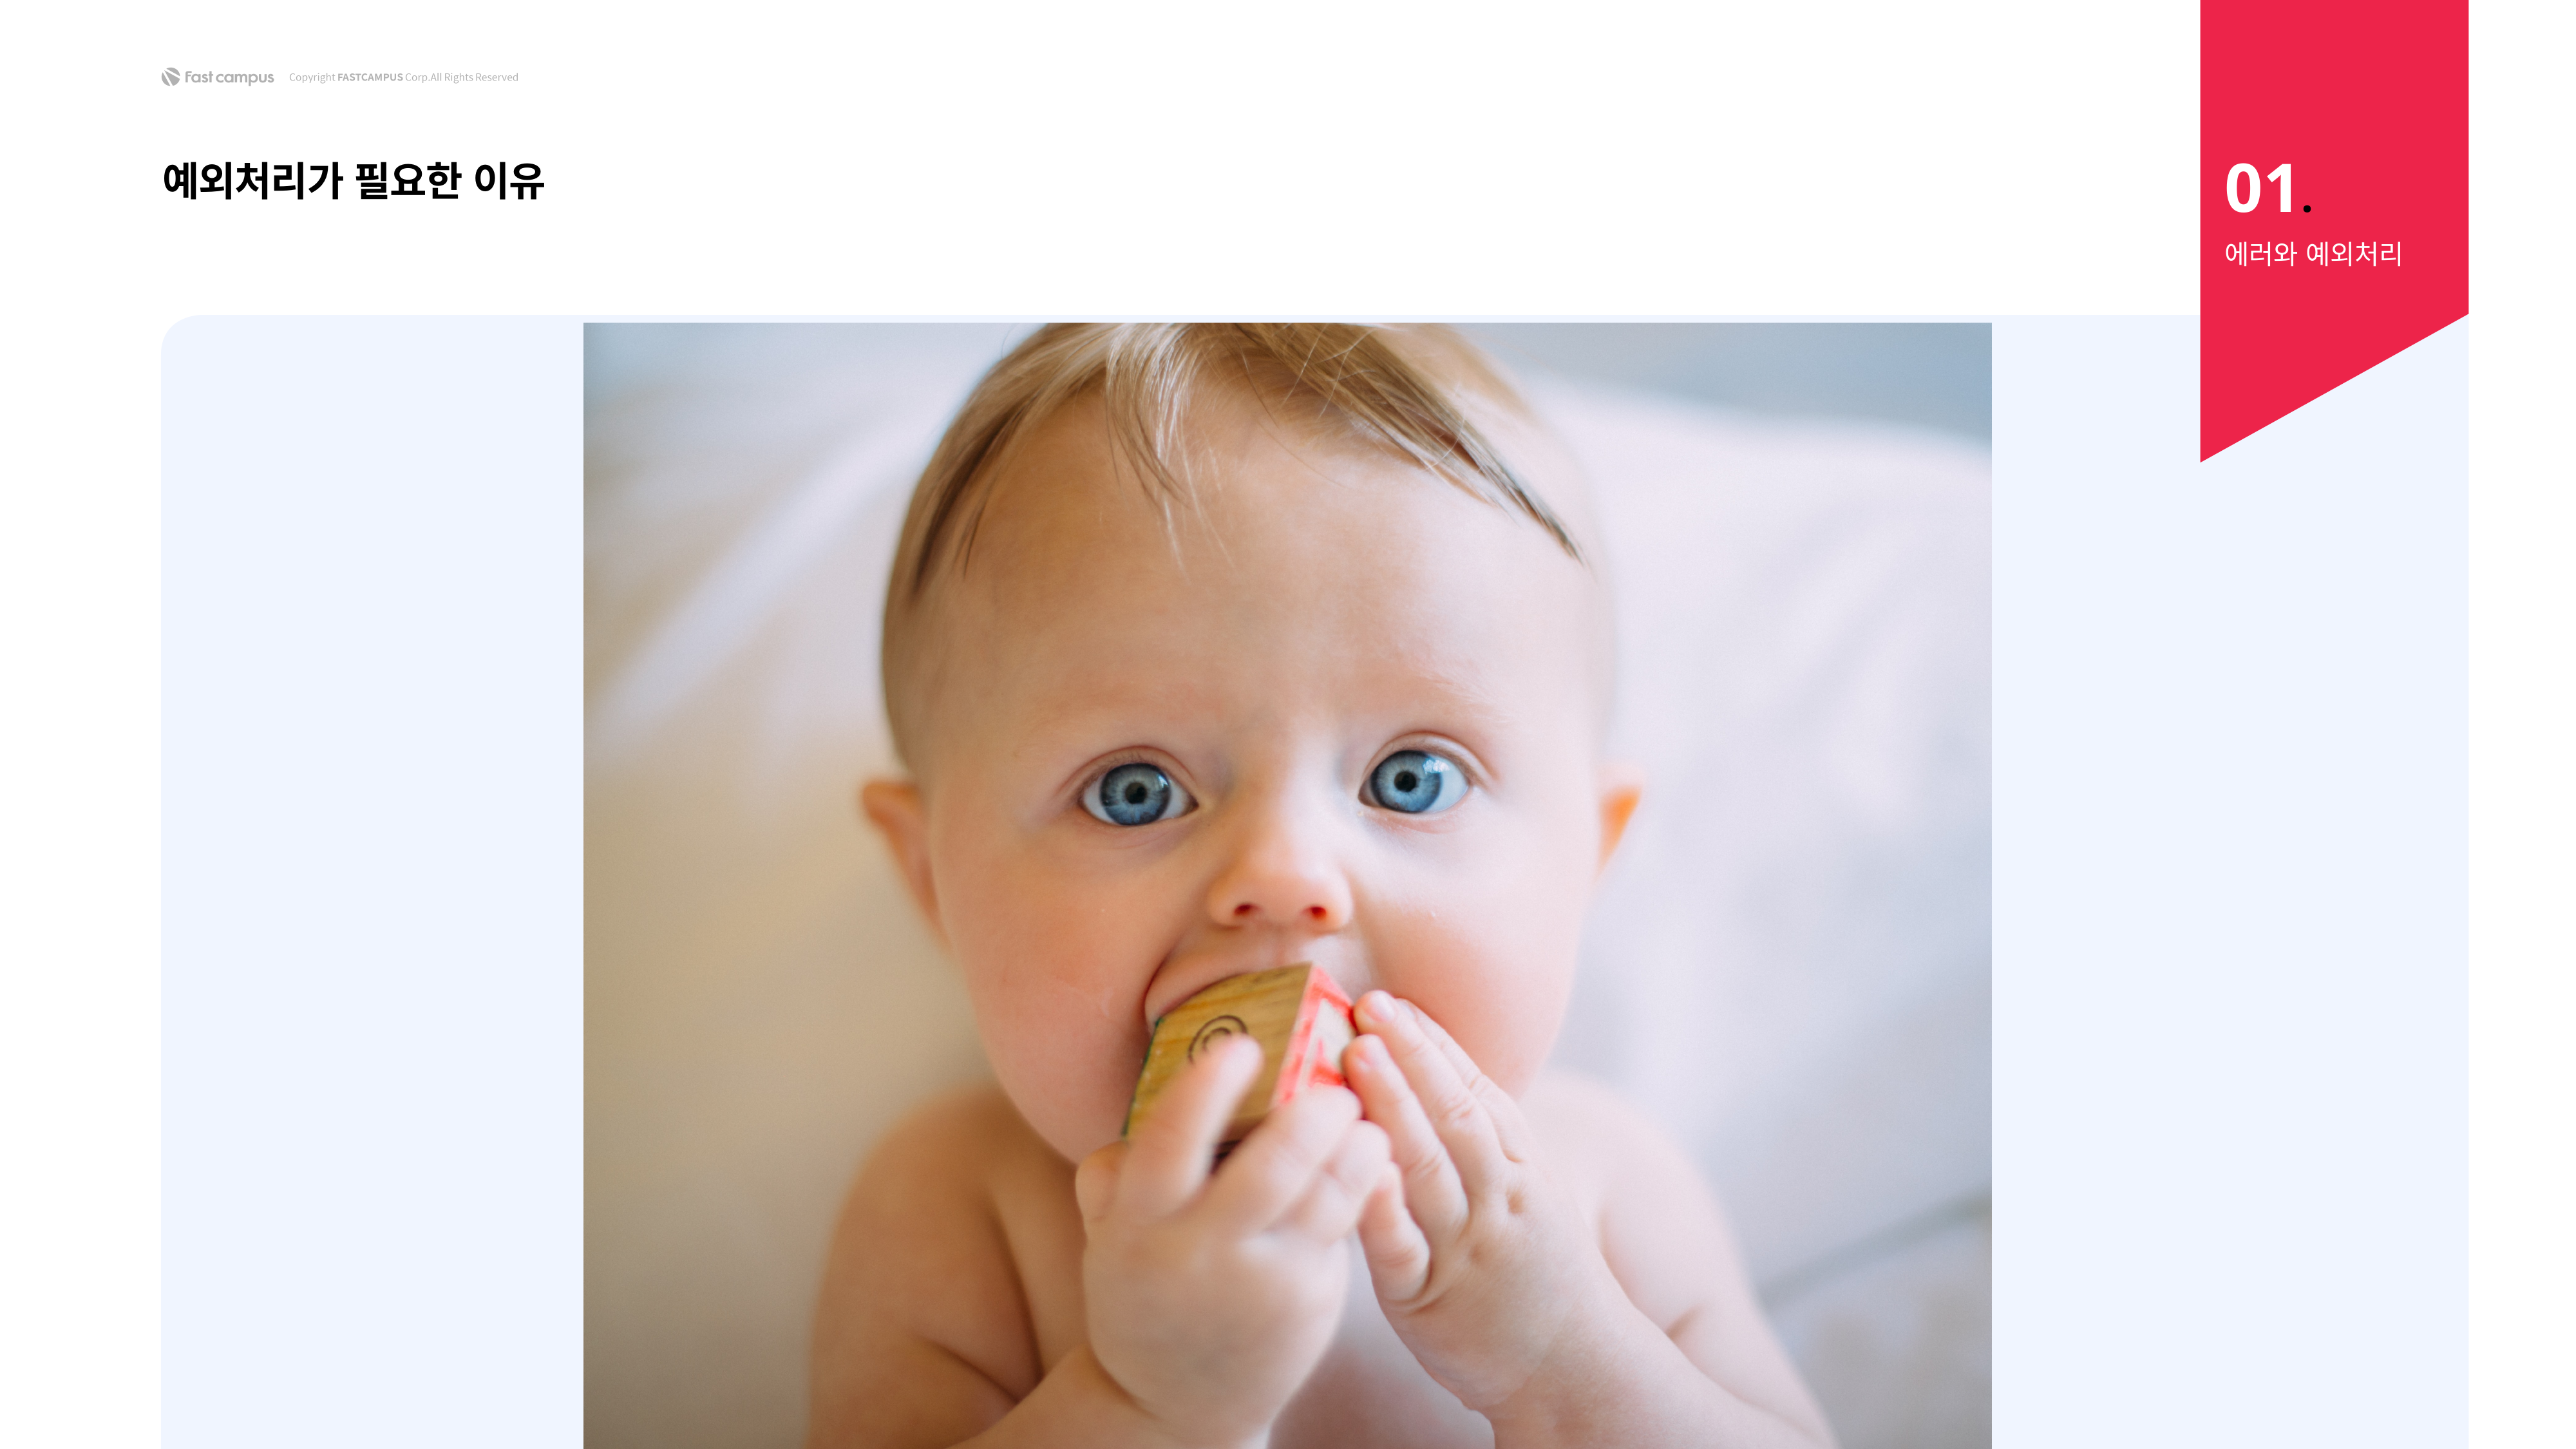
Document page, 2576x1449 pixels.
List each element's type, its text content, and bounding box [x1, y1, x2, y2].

text_box 01. [2200, 148, 2469, 232]
text_box 에러와 예외처리 [2200, 232, 2469, 276]
picture [0, 0, 2576, 1449]
text_box 예외처리가 필요한 이유 [160, 154, 763, 205]
